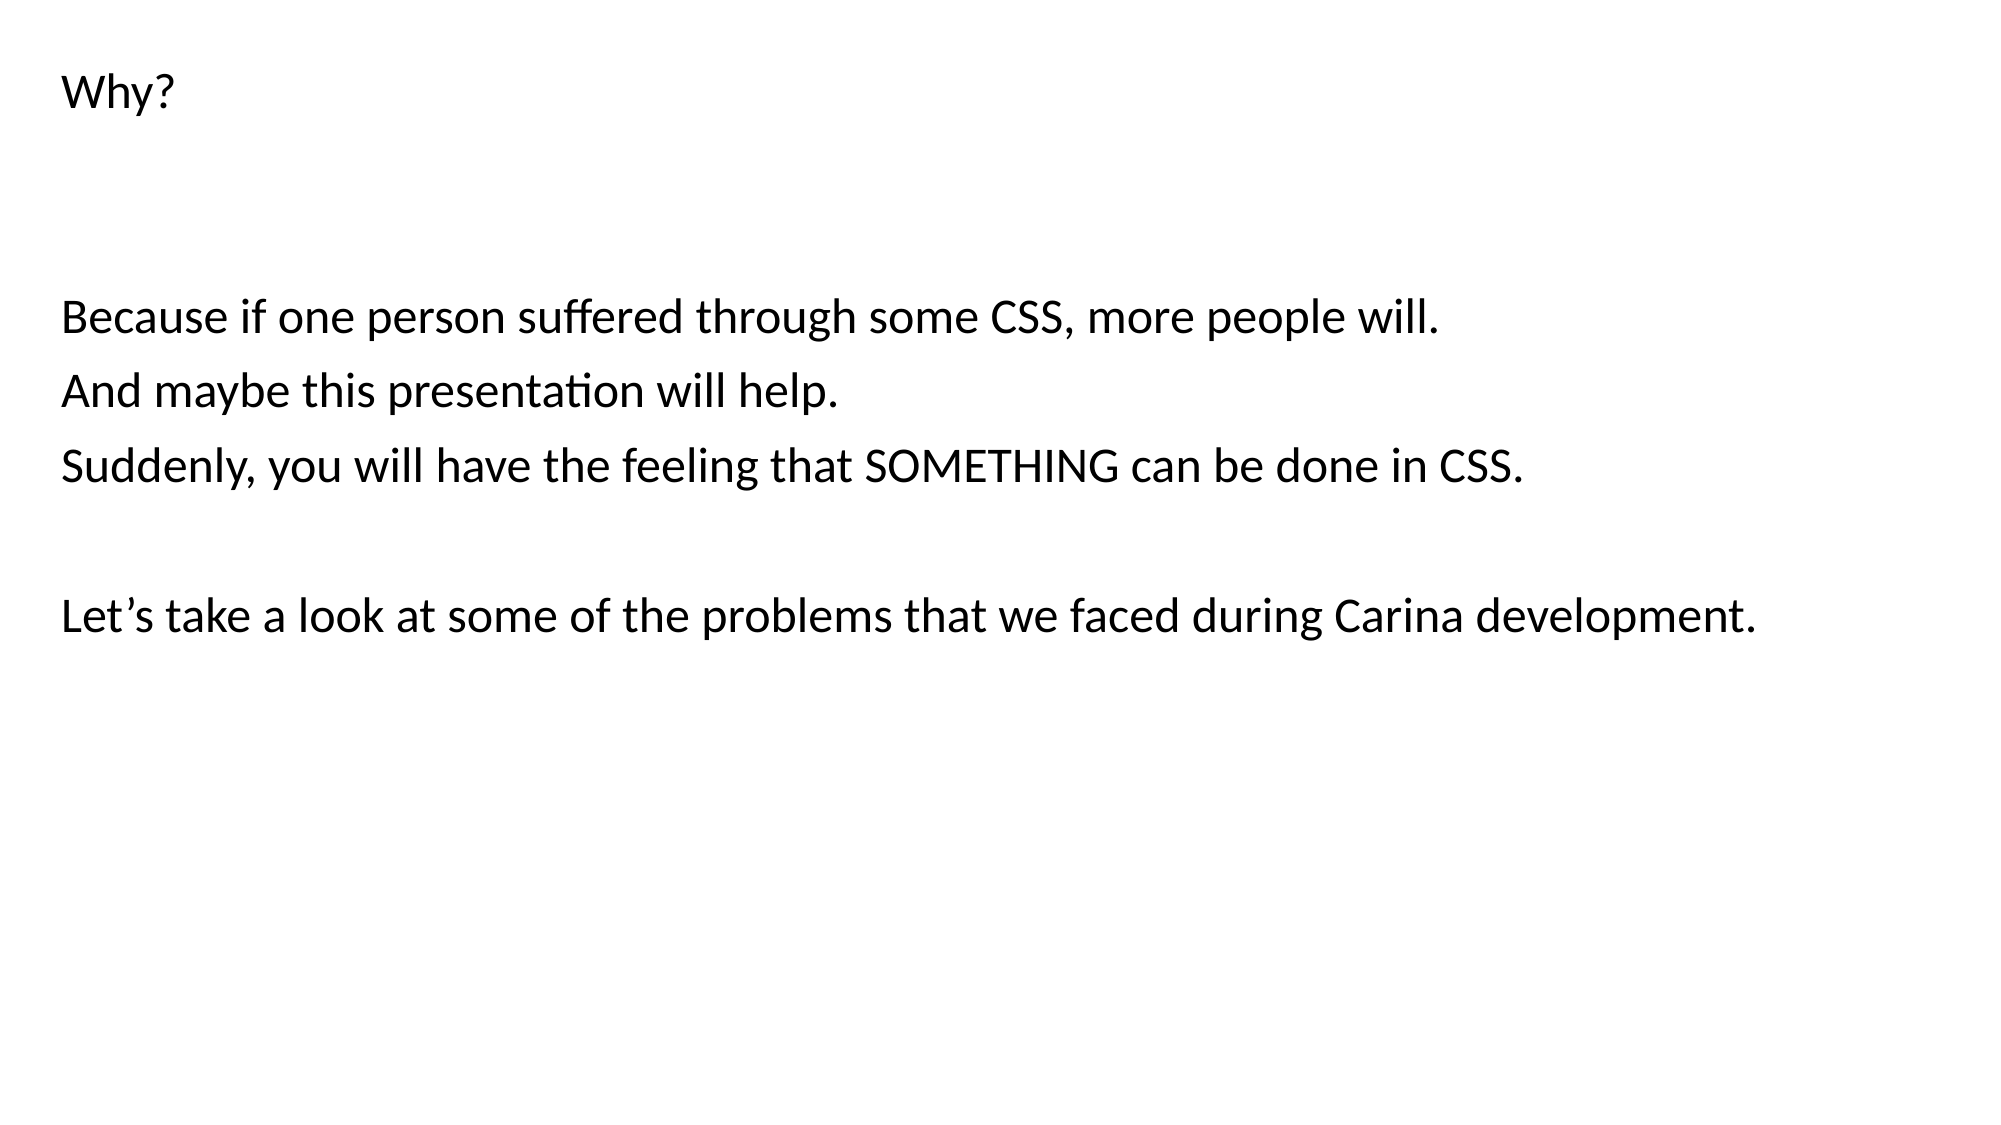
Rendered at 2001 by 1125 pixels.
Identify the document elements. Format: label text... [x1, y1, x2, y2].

subtitle Why? Because if one person suffered through some CSS, more people will. And maybe this presentation will help. Suddenly, you will have the feeling that SOMETHING can be done in CSS. Let’s take a look at some of the problems that we faced during Carina development. [46, 57, 1919, 1079]
